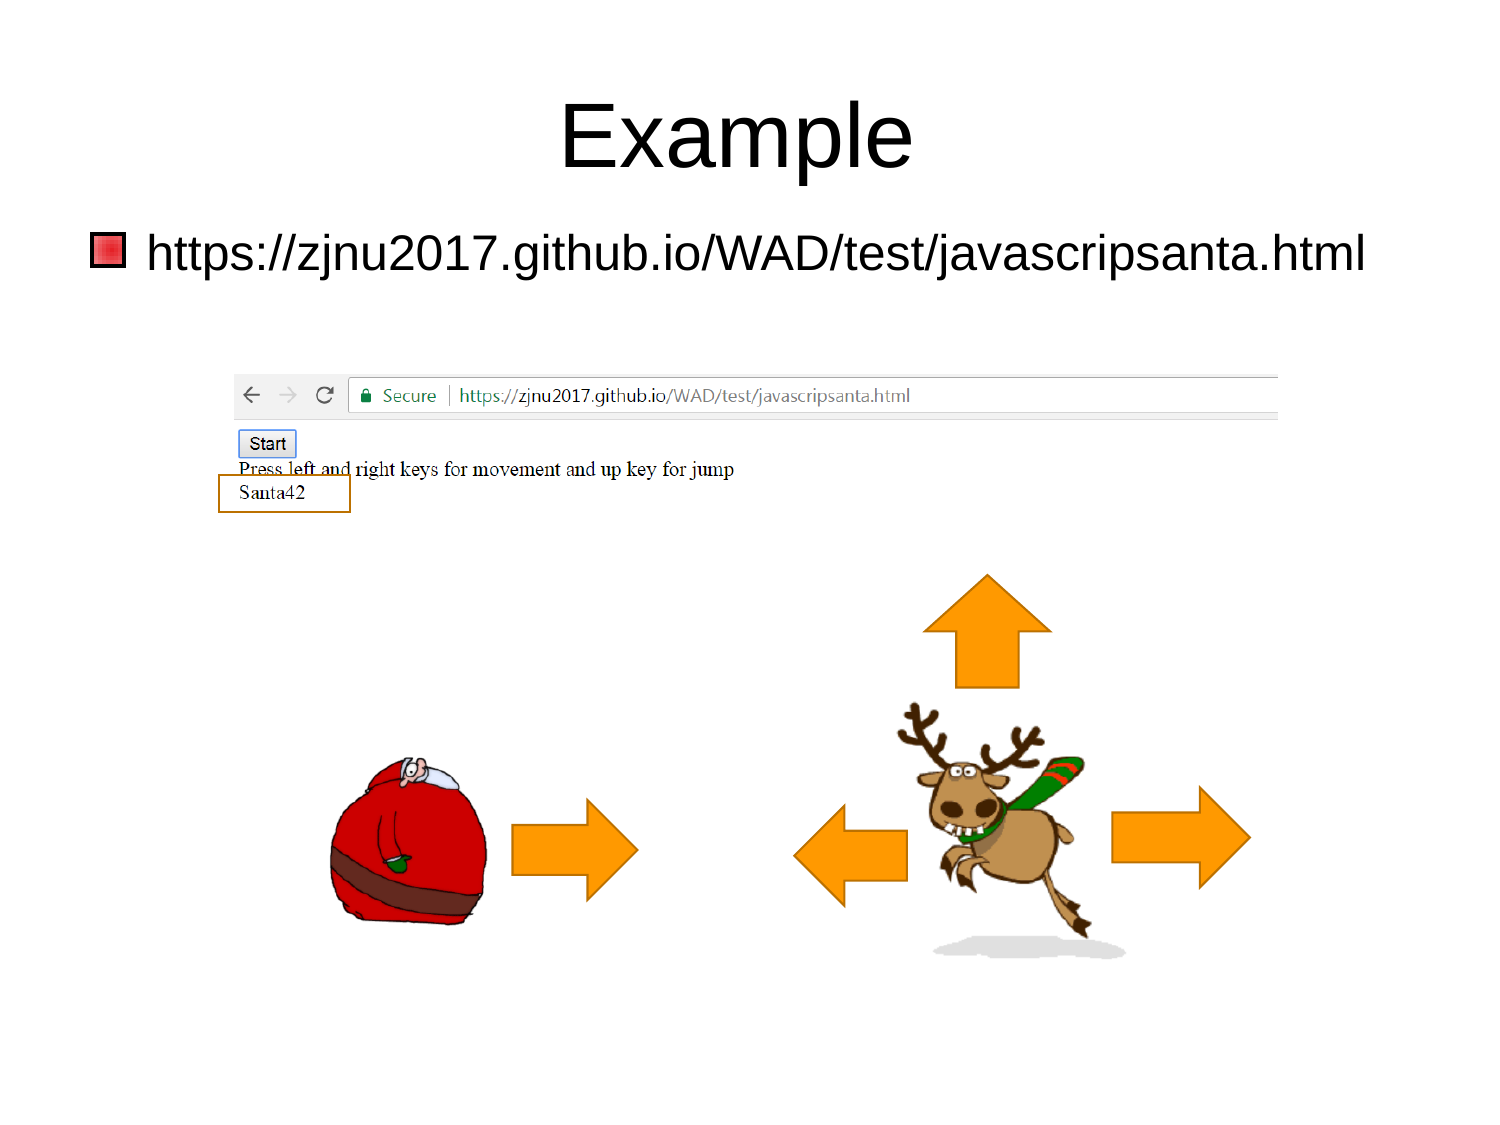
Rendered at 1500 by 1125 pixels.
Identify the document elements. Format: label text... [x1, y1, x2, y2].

list https://zjnu2017.github.io/WAD/test/javascripsanta.html [75, 212, 1438, 888]
picture [234, 374, 1278, 1043]
text_box [218, 474, 234, 513]
title Example [99, 37, 1375, 212]
picture [90, 232, 126, 268]
